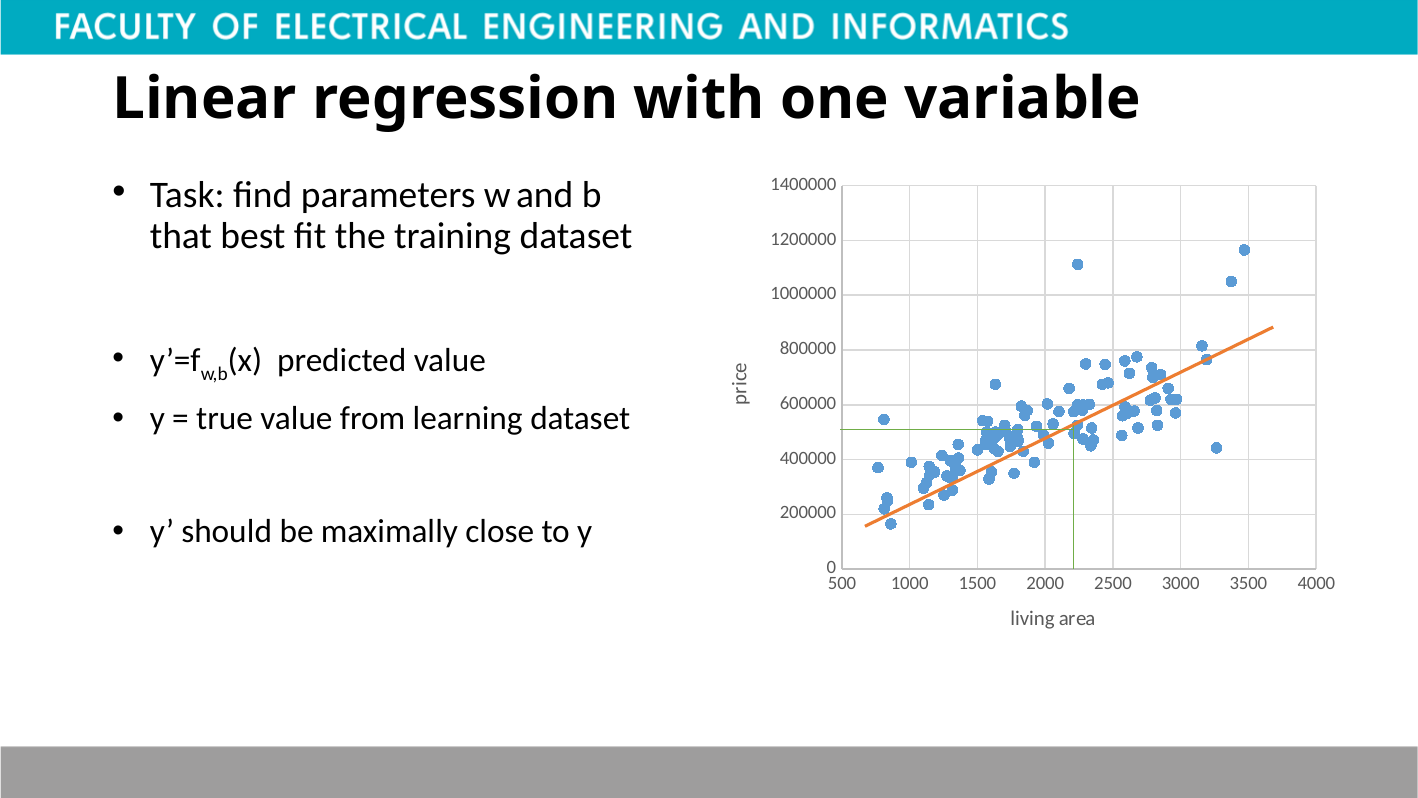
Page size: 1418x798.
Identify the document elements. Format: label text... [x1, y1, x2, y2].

chart [697, 166, 1349, 662]
list Task: find parameters w and b that best fit the training dataset y’=fw,b(x) predicted value y = true value from learning dataset y’ should be maximally close to y [97, 162, 668, 719]
picture [0, 0, 1418, 55]
picture [0, 746, 1418, 798]
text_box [864, 327, 1274, 527]
title Linear regression with one variable [97, 42, 1321, 157]
